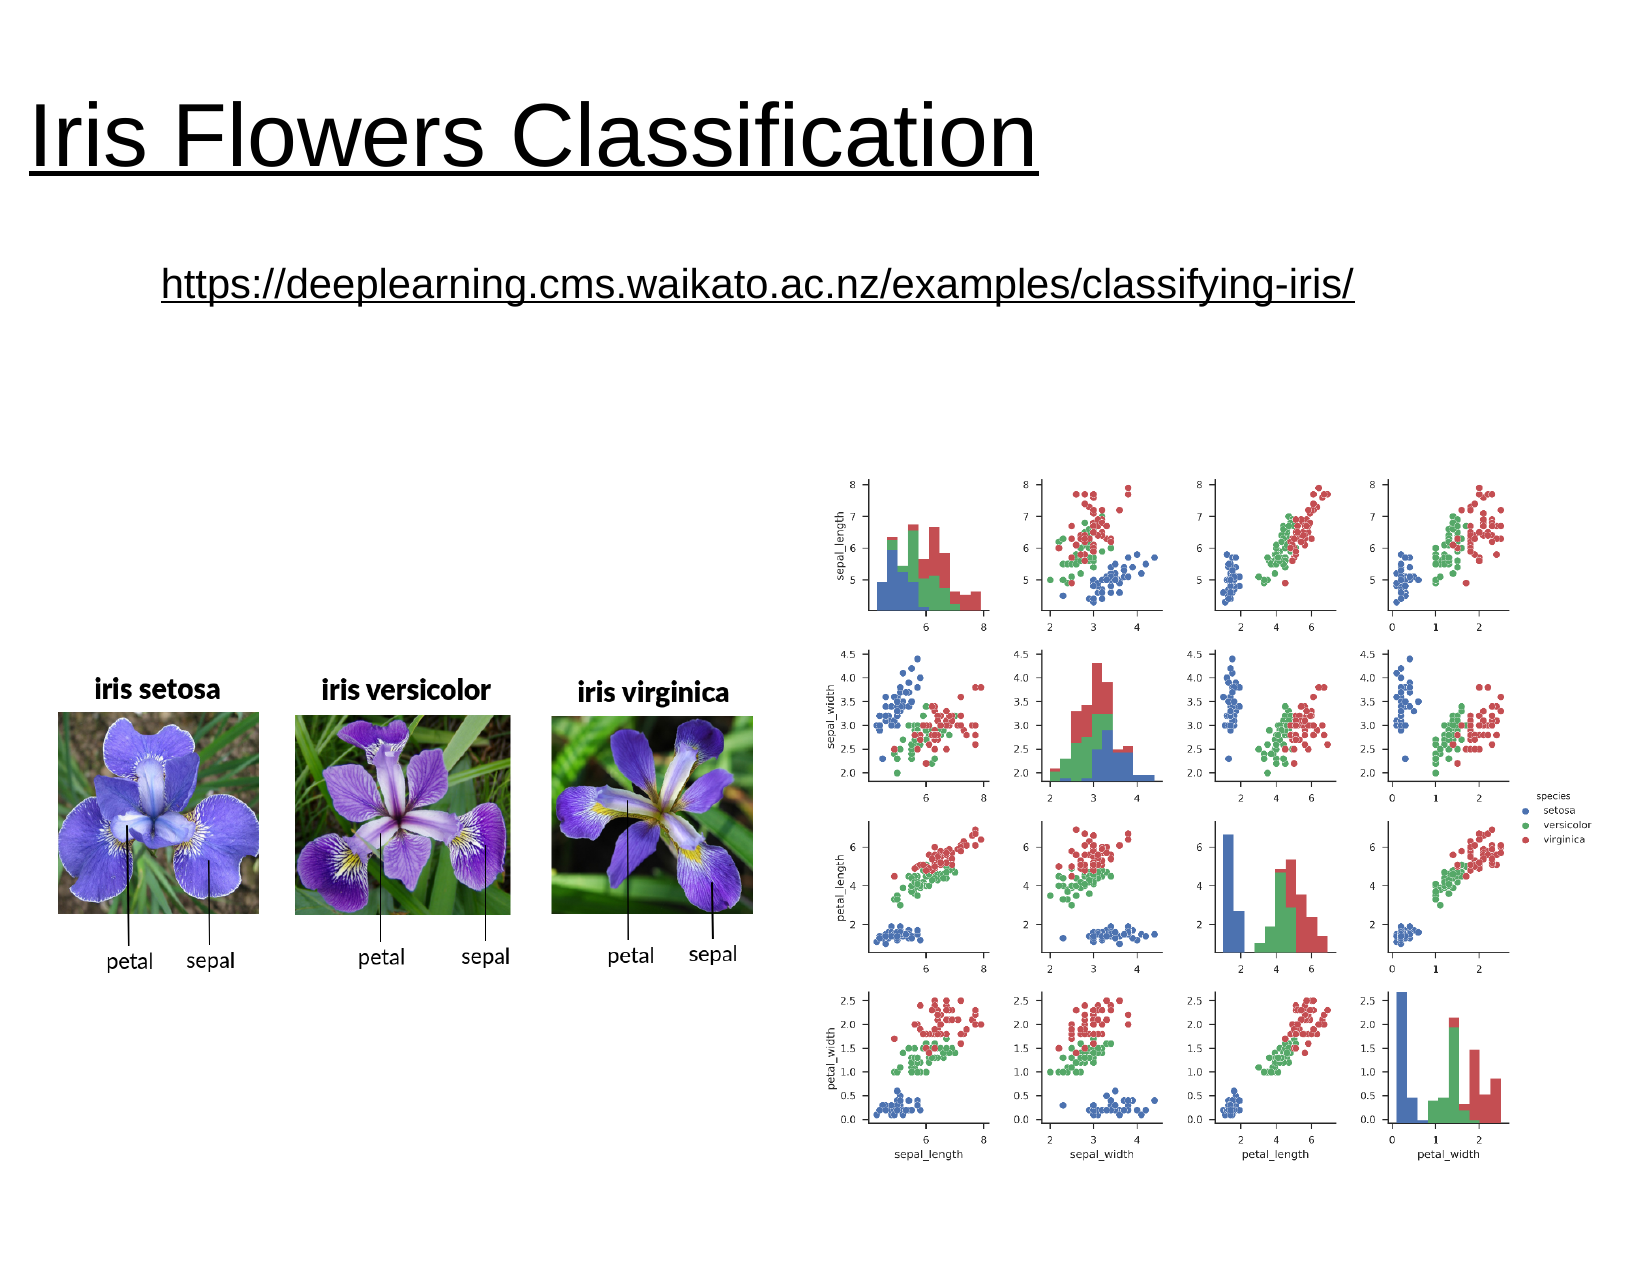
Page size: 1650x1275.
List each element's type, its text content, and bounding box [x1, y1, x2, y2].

list https://deeplearning.cms.waikato.ac.nz/examples/classifying-iris/ [160, 256, 1483, 308]
picture [0, 462, 1600, 1174]
title Iris Flowers Classification [28, 76, 1622, 189]
